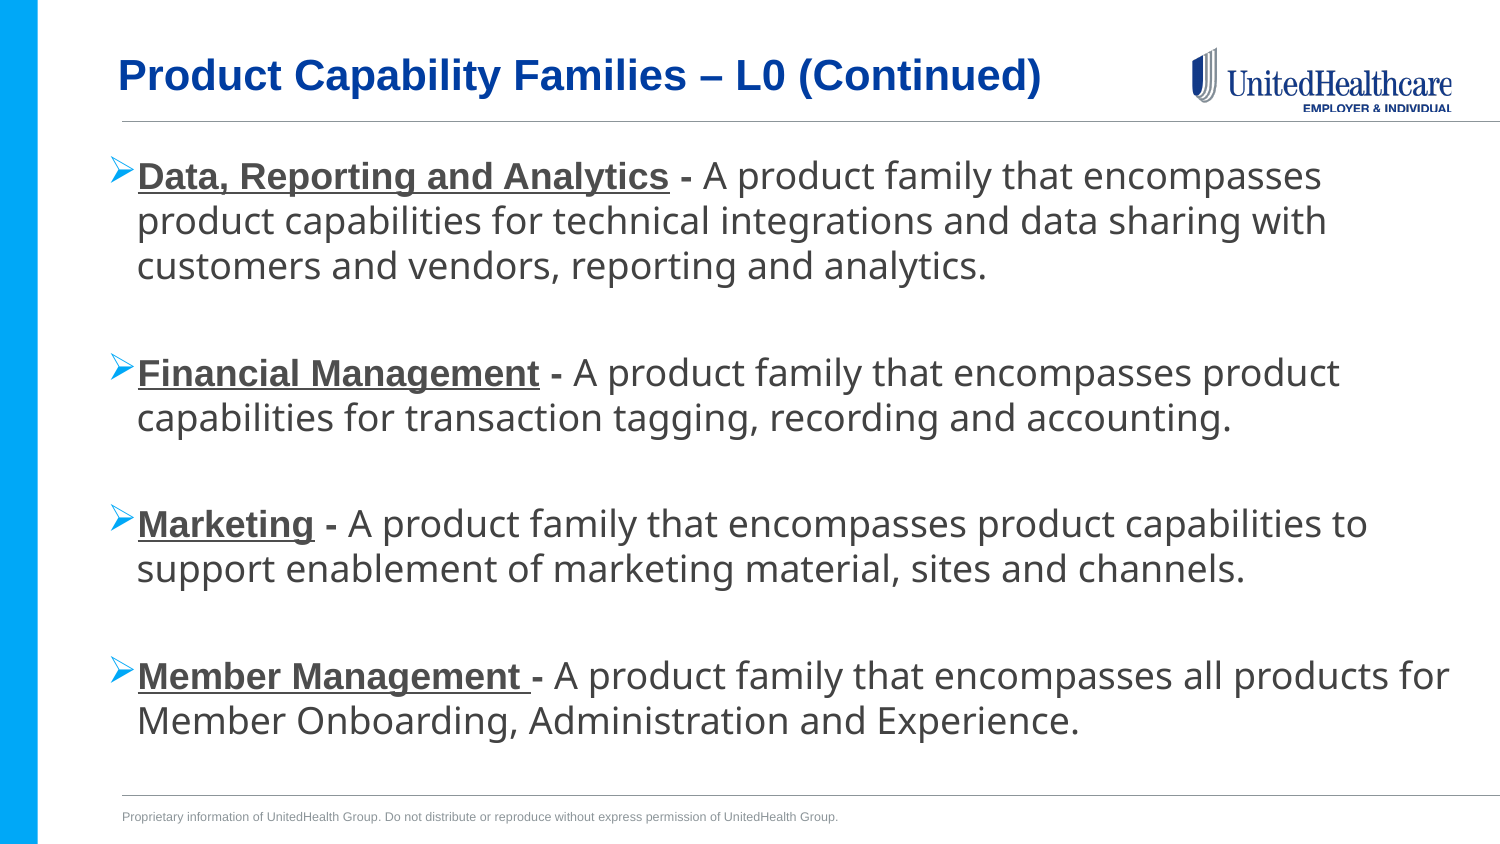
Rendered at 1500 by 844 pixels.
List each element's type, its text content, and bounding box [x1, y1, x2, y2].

list Data, Reporting and Analytics - A product family that encompasses product capabilities for technical integrations and data sharing with customers and vendors, reporting and analytics. Financial Management - A product family that encompasses product capabilities for transaction tagging, recording and accounting. Marketing - A product family that encompasses product capabilities to support enablement of marketing material, sites and channels. Member Management - A product family that encompasses all products for Member Onboarding, Administration and Experience. [92, 144, 1472, 786]
title Product Capability Families – L0 (Continued) [102, 28, 1161, 126]
